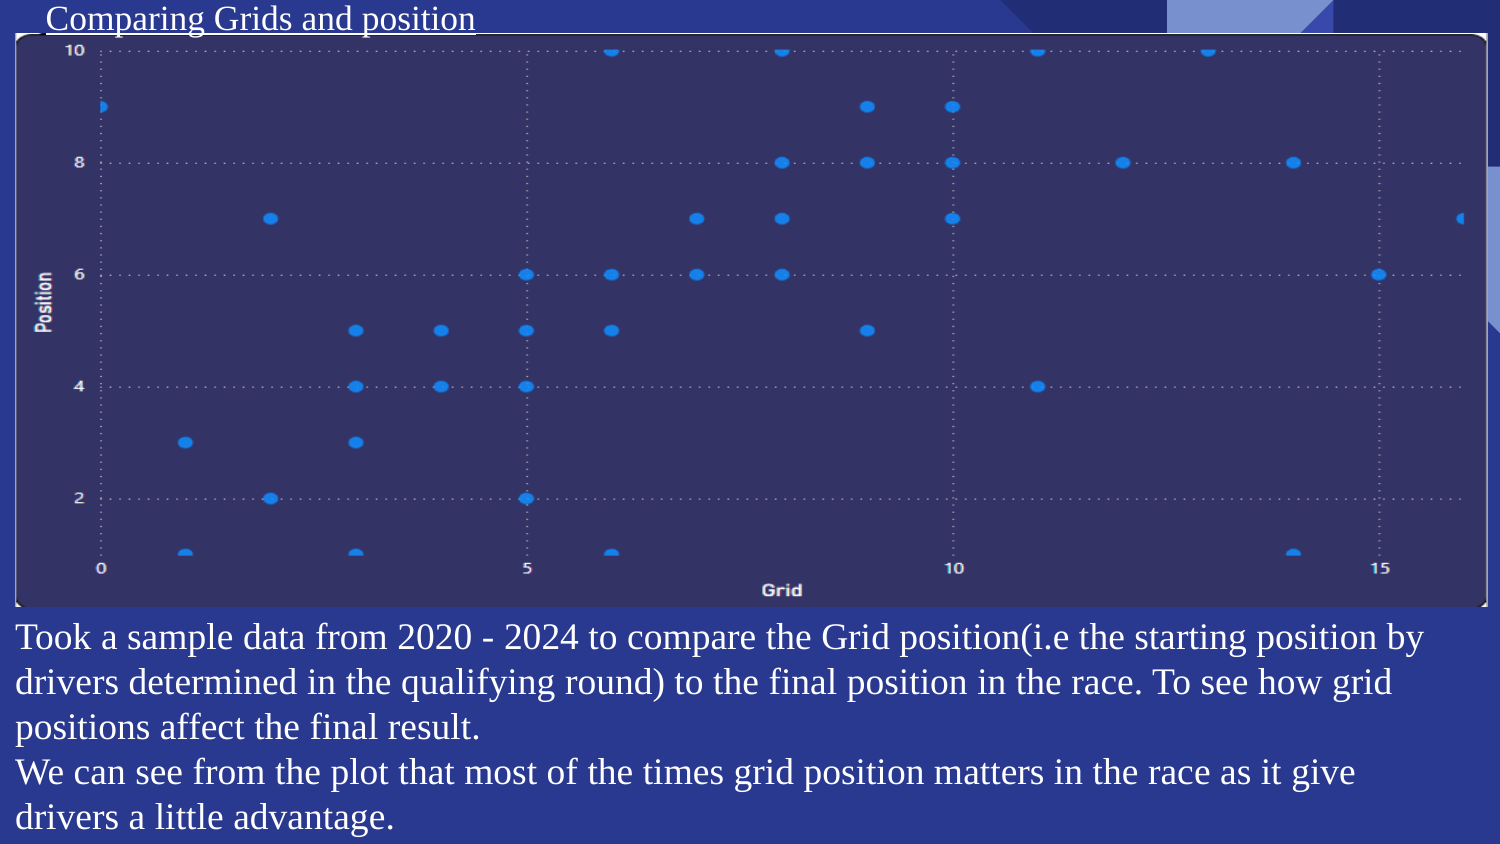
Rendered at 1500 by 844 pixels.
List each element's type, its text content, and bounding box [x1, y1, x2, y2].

text_box Comparing Grids and position [30, 0, 851, 31]
text_box Took a sample data from 2020 - 2024 to compare the Grid position(i.e the starting position by drivers determined in the qualifying round) to the final position in the race. To see how grid positions affect the final result. We can see from the plot that most of the times grid position matters in the race as it give drivers a little advantage. [0, 597, 1464, 747]
picture [15, 33, 1488, 608]
